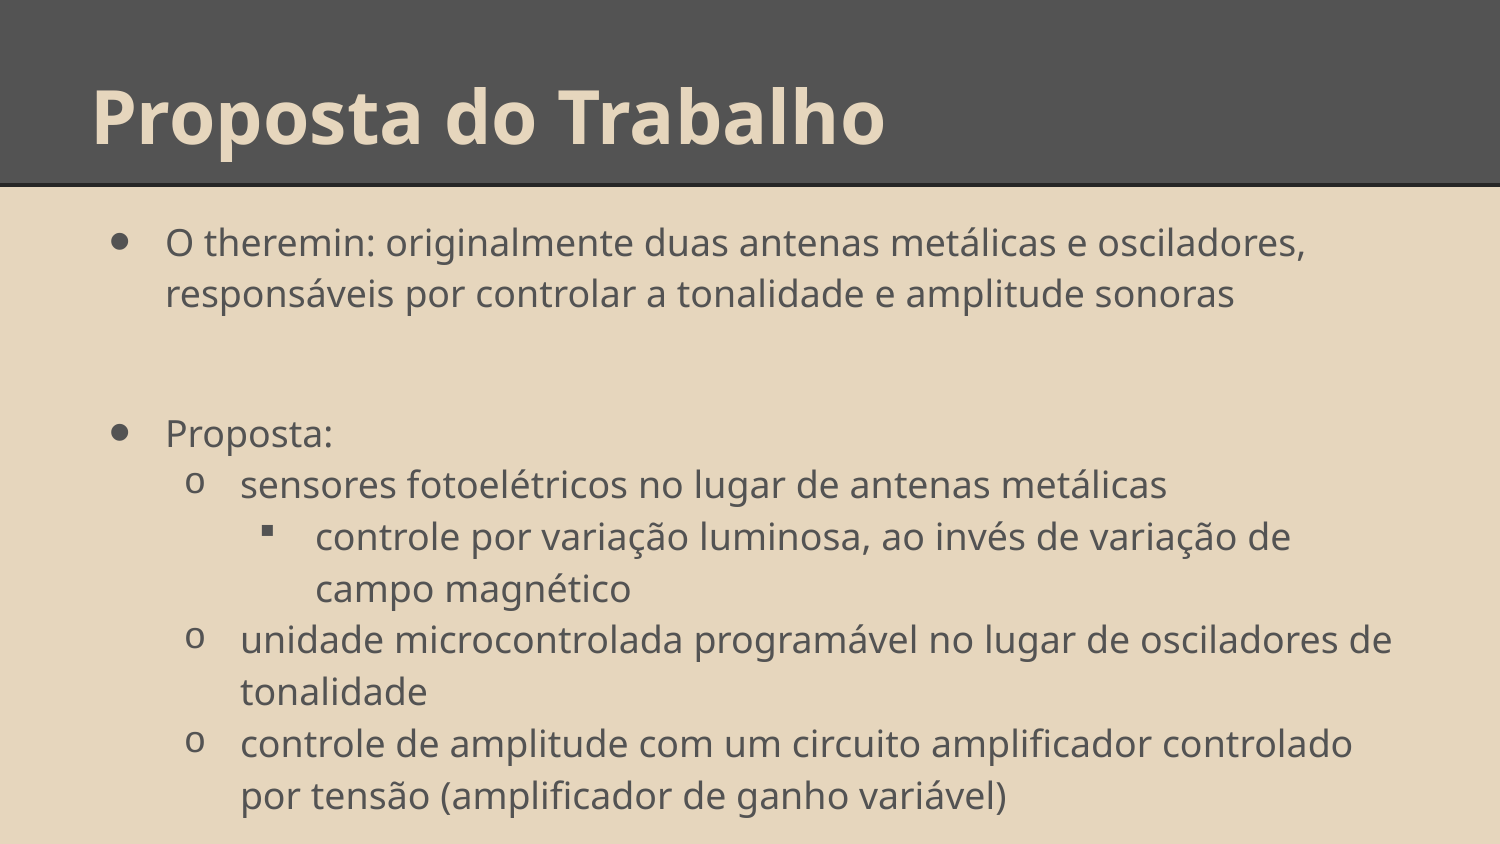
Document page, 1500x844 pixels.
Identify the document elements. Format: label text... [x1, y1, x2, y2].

title Proposta do Trabalho [75, 33, 1425, 175]
list O theremin: originalmente duas antenas metálicas e osciladores, responsáveis por controlar a tonalidade e amplitude sonoras Proposta: sensores fotoelétricos no lugar de antenas metálicas controle por variação luminosa, ao invés de variação de campo magnético unidade microcontrolada programável no lugar de osciladores de tonalidade controle de amplitude com um circuito amplificador controlado por tensão (amplificador de ganho variável) [75, 196, 1425, 808]
